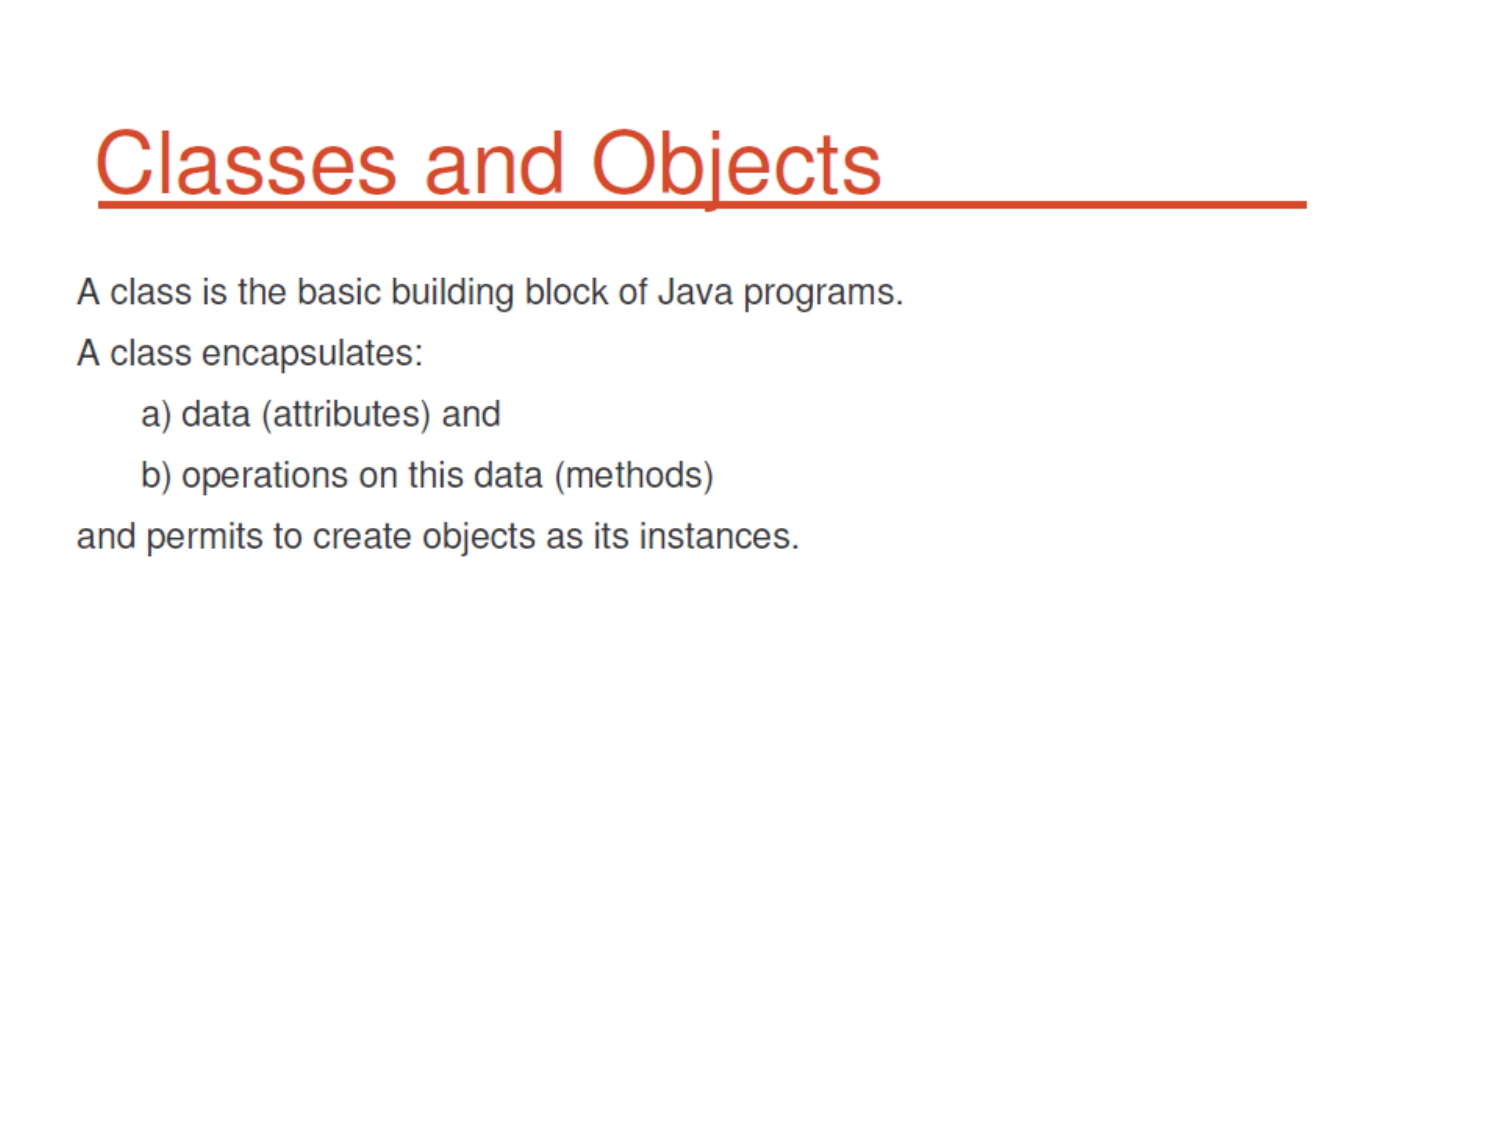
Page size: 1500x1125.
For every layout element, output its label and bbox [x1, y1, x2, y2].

picture [49, 112, 1329, 599]
